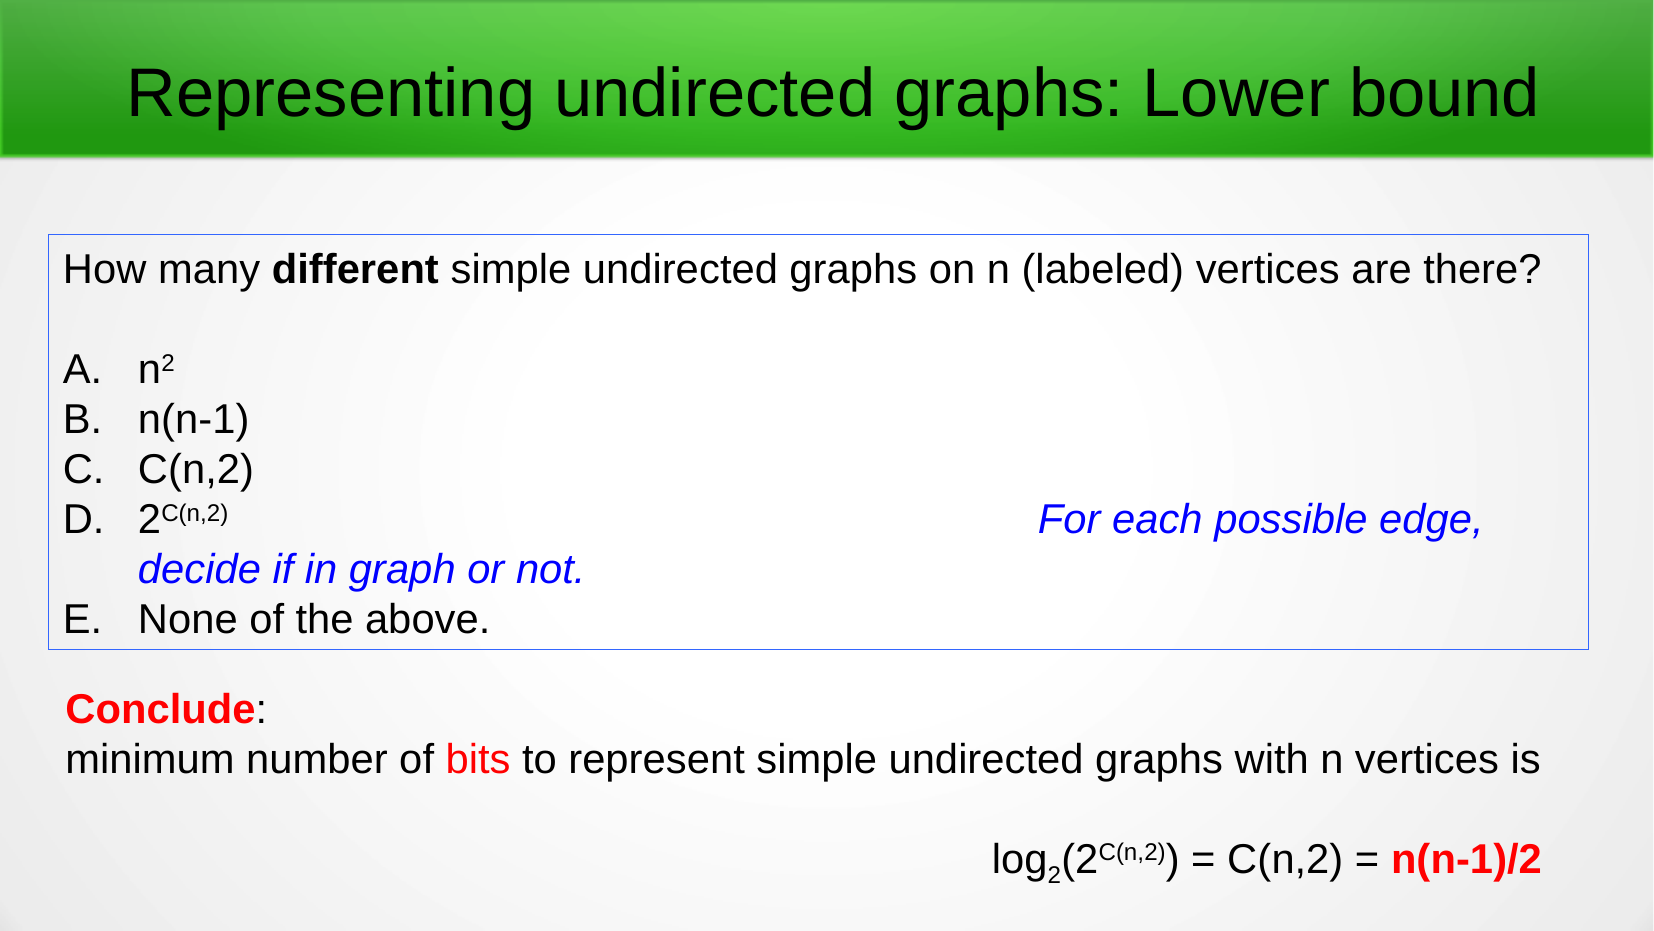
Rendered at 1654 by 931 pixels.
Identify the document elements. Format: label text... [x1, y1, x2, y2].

text_box Representing undirected graphs: Lower bound [48, 35, 1620, 142]
text_box How many different simple undirected graphs on n (labeled) vertices are there? n2 n(n-1) C(n,2) 2C(n,2) For each possible edge, decide if in graph or not. None of the above. [48, 234, 1589, 650]
text_box Conclude: minimum number of bits to represent simple undirected graphs with n vertices is log2(2C(n,2)) = C(n,2) = n(n-1)/2 [50, 674, 1557, 896]
picture [0, 0, 1654, 931]
